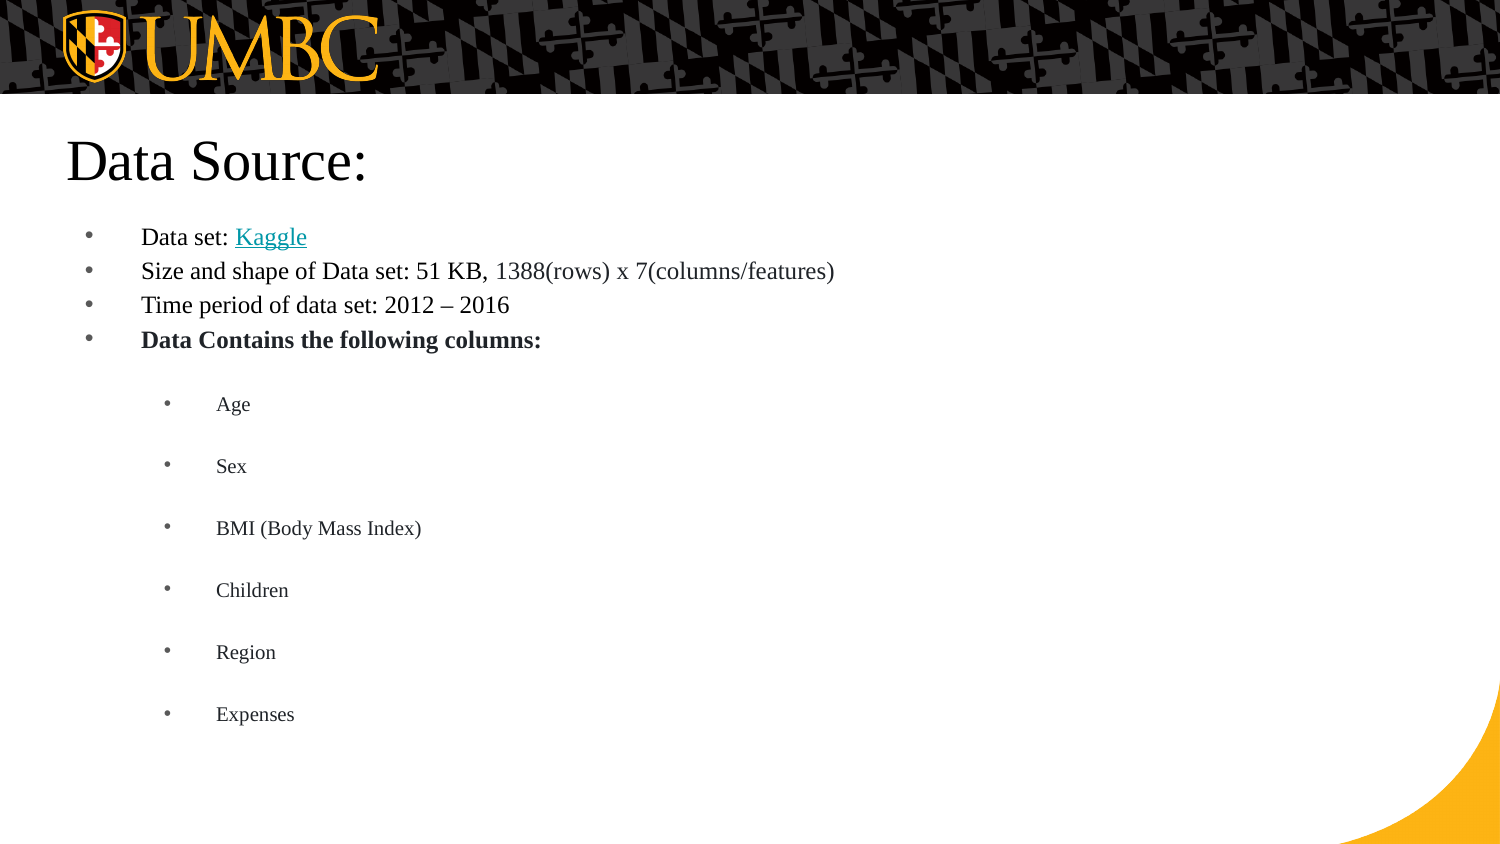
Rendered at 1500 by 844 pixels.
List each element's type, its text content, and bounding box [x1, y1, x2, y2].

title Data Source: [51, 106, 1449, 200]
list Data set: Kaggle Size and shape of Data set: 51 KB, 1388(rows) x 7(columns/features) Time period of data set: 2012 – 2016 Data Contains the following columns: Age Sex BMI (Body Mass Index) Children Region Expenses [51, 200, 1449, 814]
picture [1338, 679, 1500, 844]
picture [0, 0, 1500, 94]
